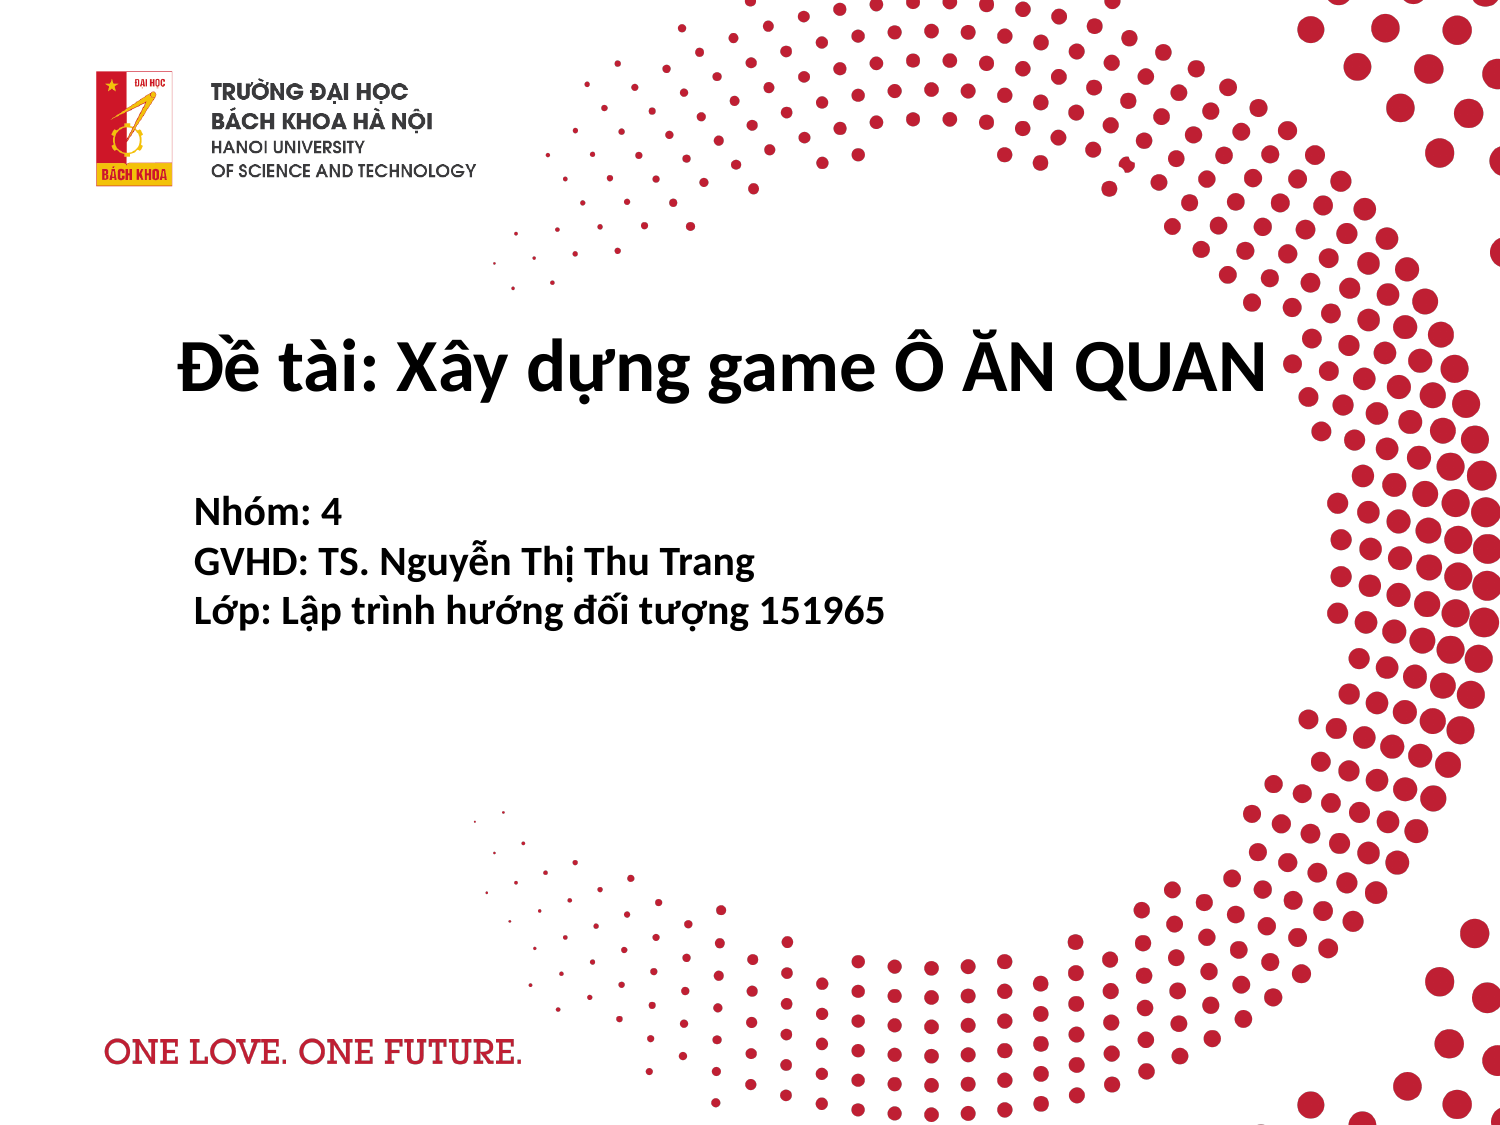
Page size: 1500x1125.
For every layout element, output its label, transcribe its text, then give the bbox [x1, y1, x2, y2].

picture [0, 0, 1500, 1125]
text_box Nhóm: 4 GVHD: TS. Nguyễn Thị Thu Trang Lớp: Lập trình hướng đối tượng 151965 [178, 475, 902, 641]
text_box Đề tài: Xây dựng game Ô ĂN QUAN [161, 309, 1284, 415]
